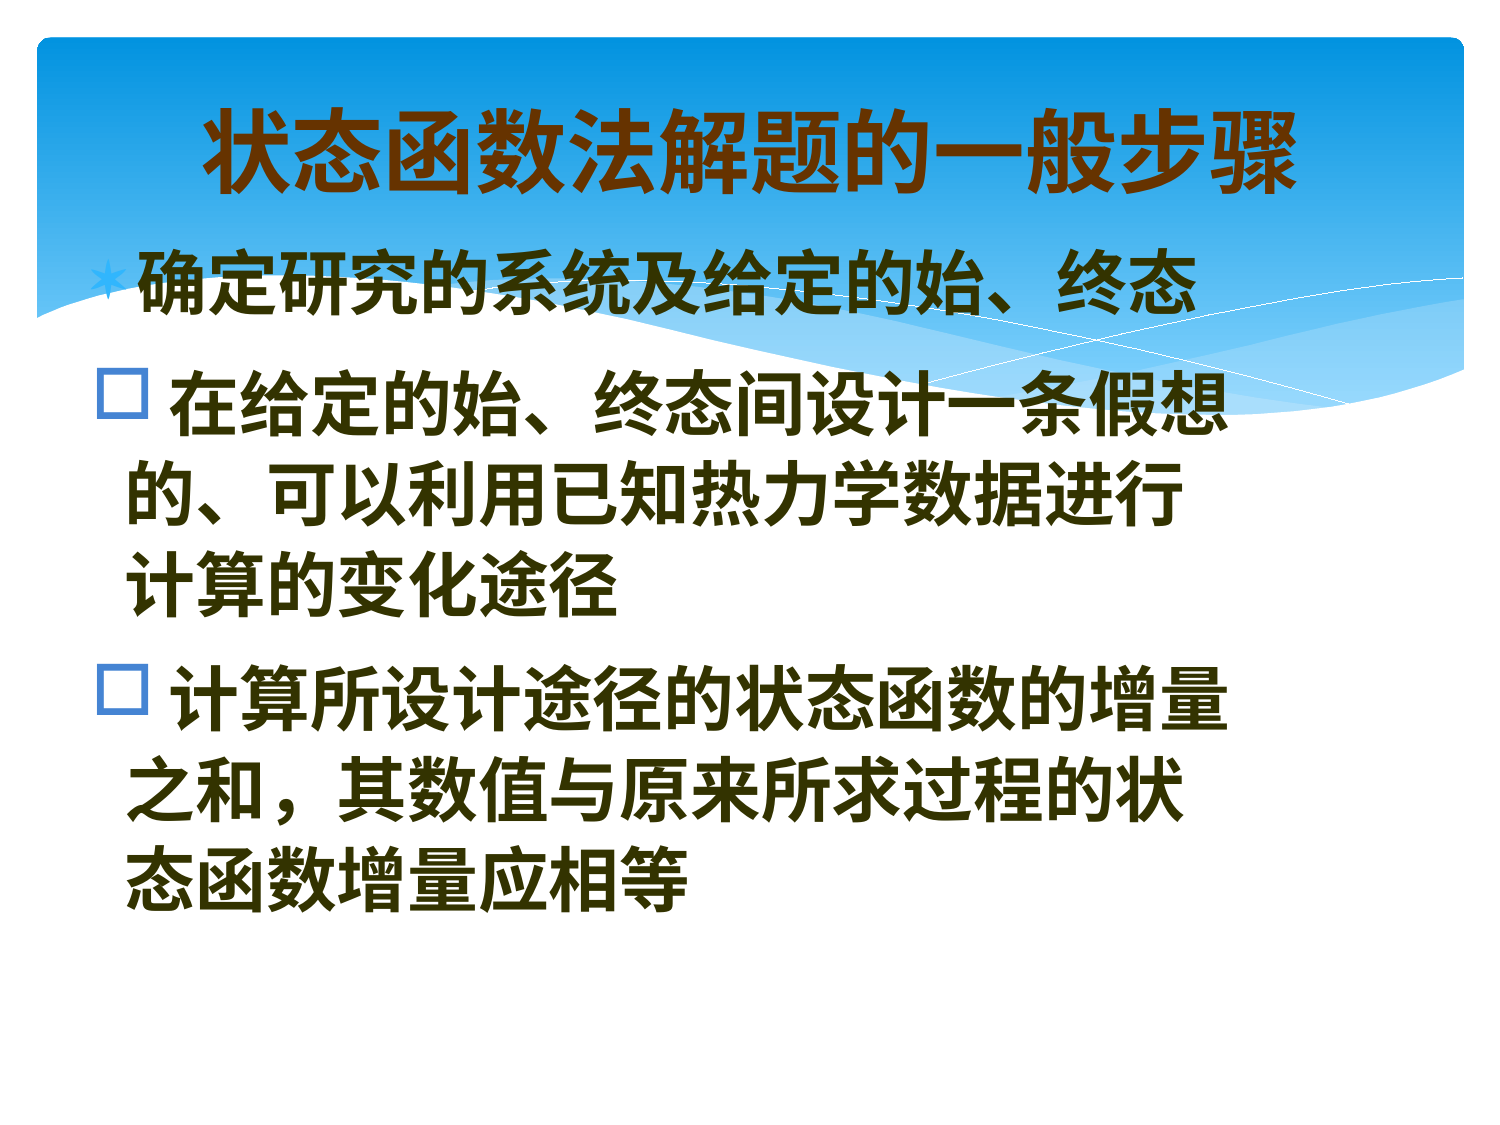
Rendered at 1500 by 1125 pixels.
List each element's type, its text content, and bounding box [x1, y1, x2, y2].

title 状态函数法解题的一般步骤 [94, 50, 1407, 250]
text_box 确定研究的系统及给定的始、终态 [76, 231, 1317, 350]
text_box 在给定的始、终态间设计一条假想 的、可以利用已知热力学数据进行 计算的变化途径 [76, 361, 1400, 646]
text_box 计算所设计途径的状态函数的增量 之和，其数值与原来所求过程的状 态函数增量应相等 [76, 657, 1400, 929]
